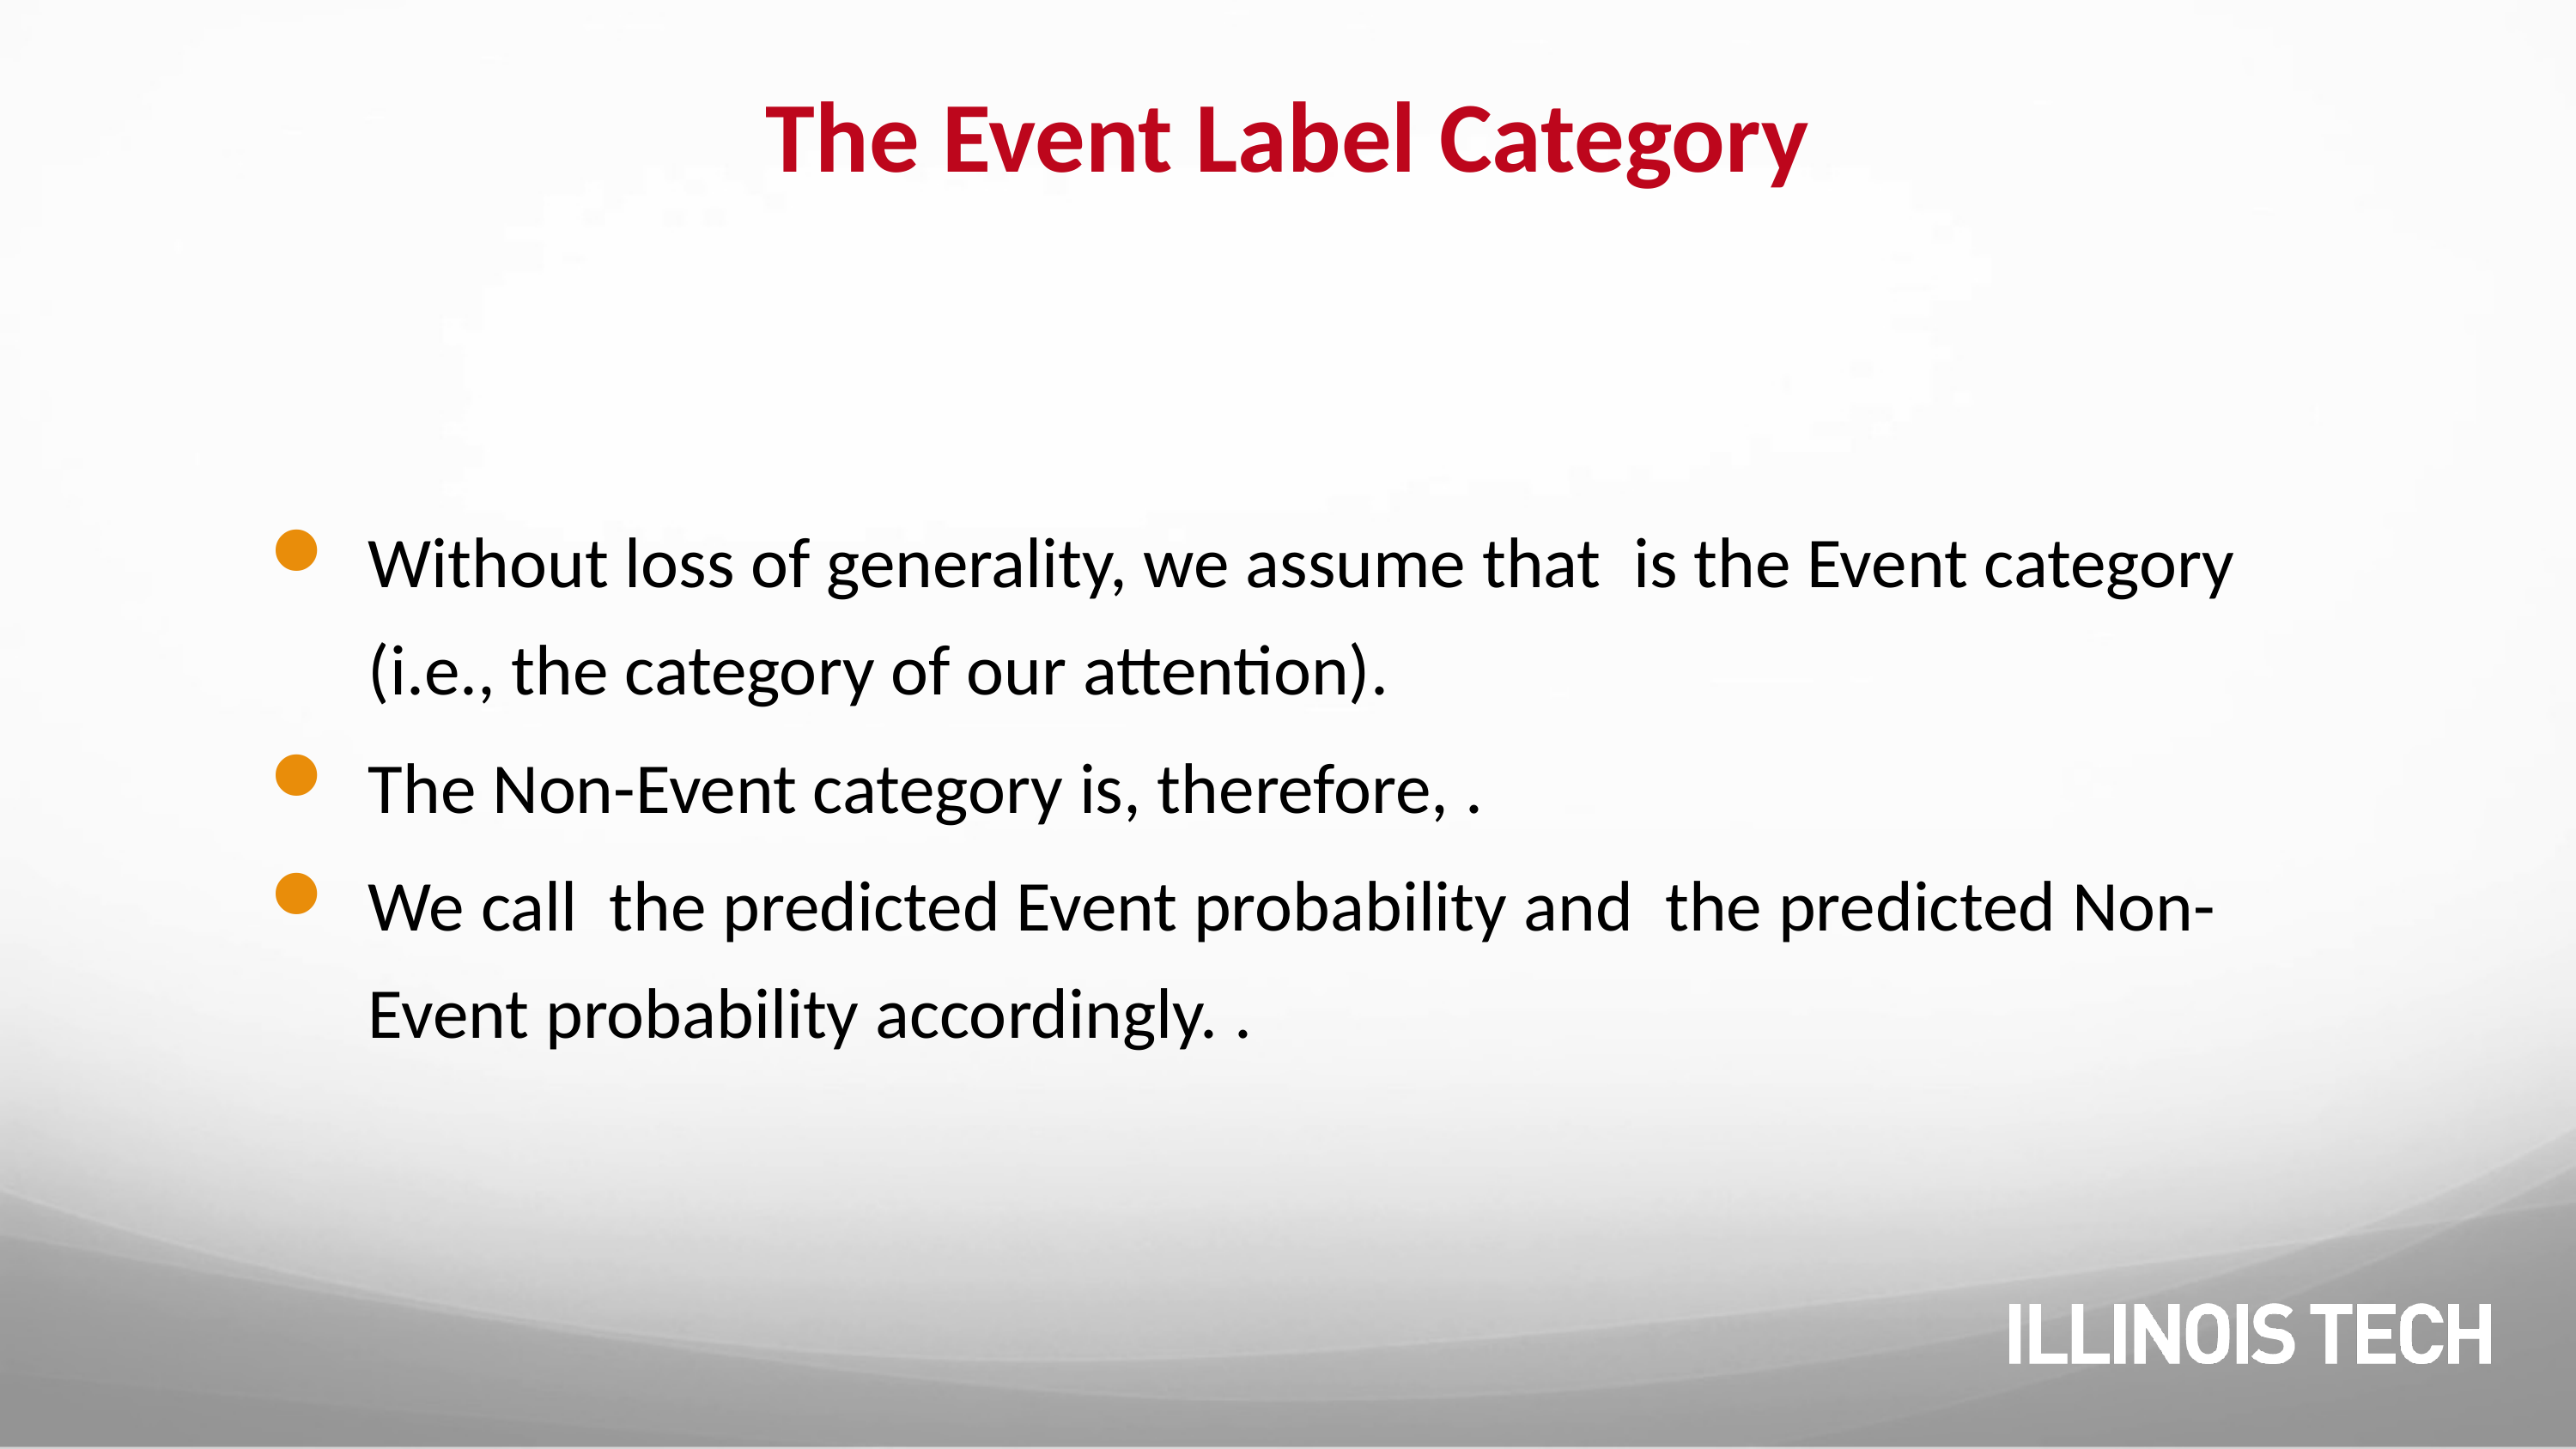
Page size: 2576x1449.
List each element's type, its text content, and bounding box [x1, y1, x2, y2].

picture [0, 0, 2576, 1449]
title The Event Label Category [155, 22, 2421, 241]
